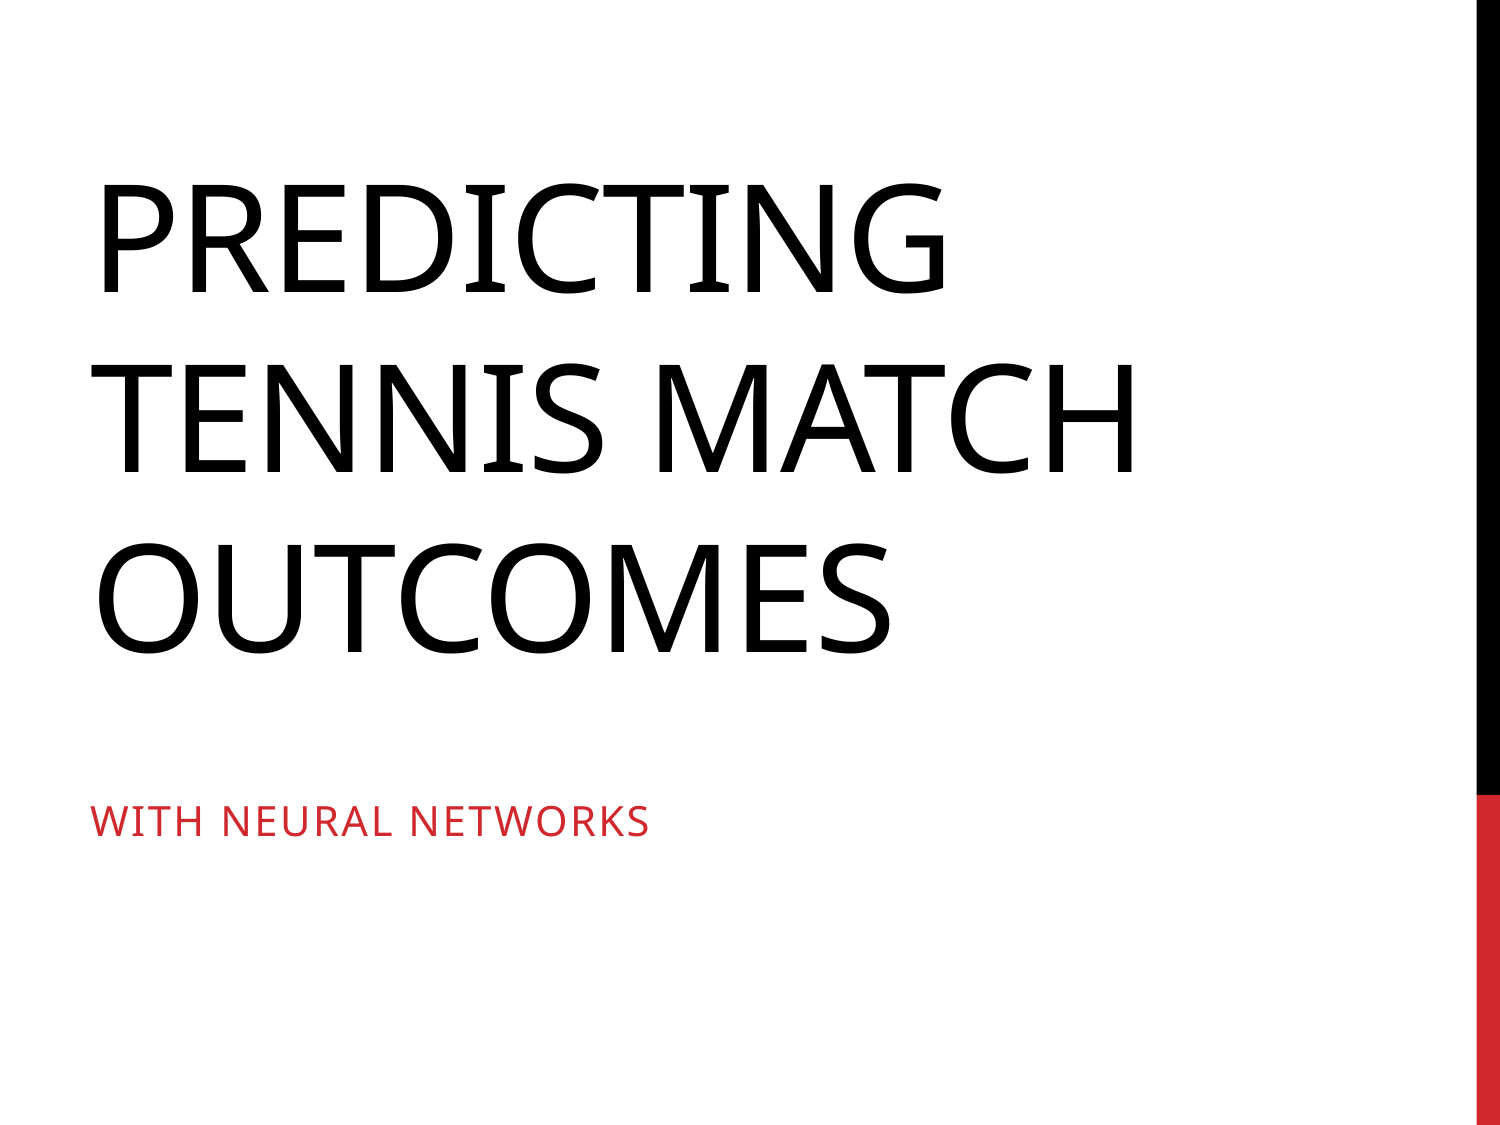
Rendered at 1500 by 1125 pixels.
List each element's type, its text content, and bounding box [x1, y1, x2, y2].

subtitle With neural networks [75, 787, 1200, 938]
title Predicting tennis match outcomes [75, 37, 1350, 788]
